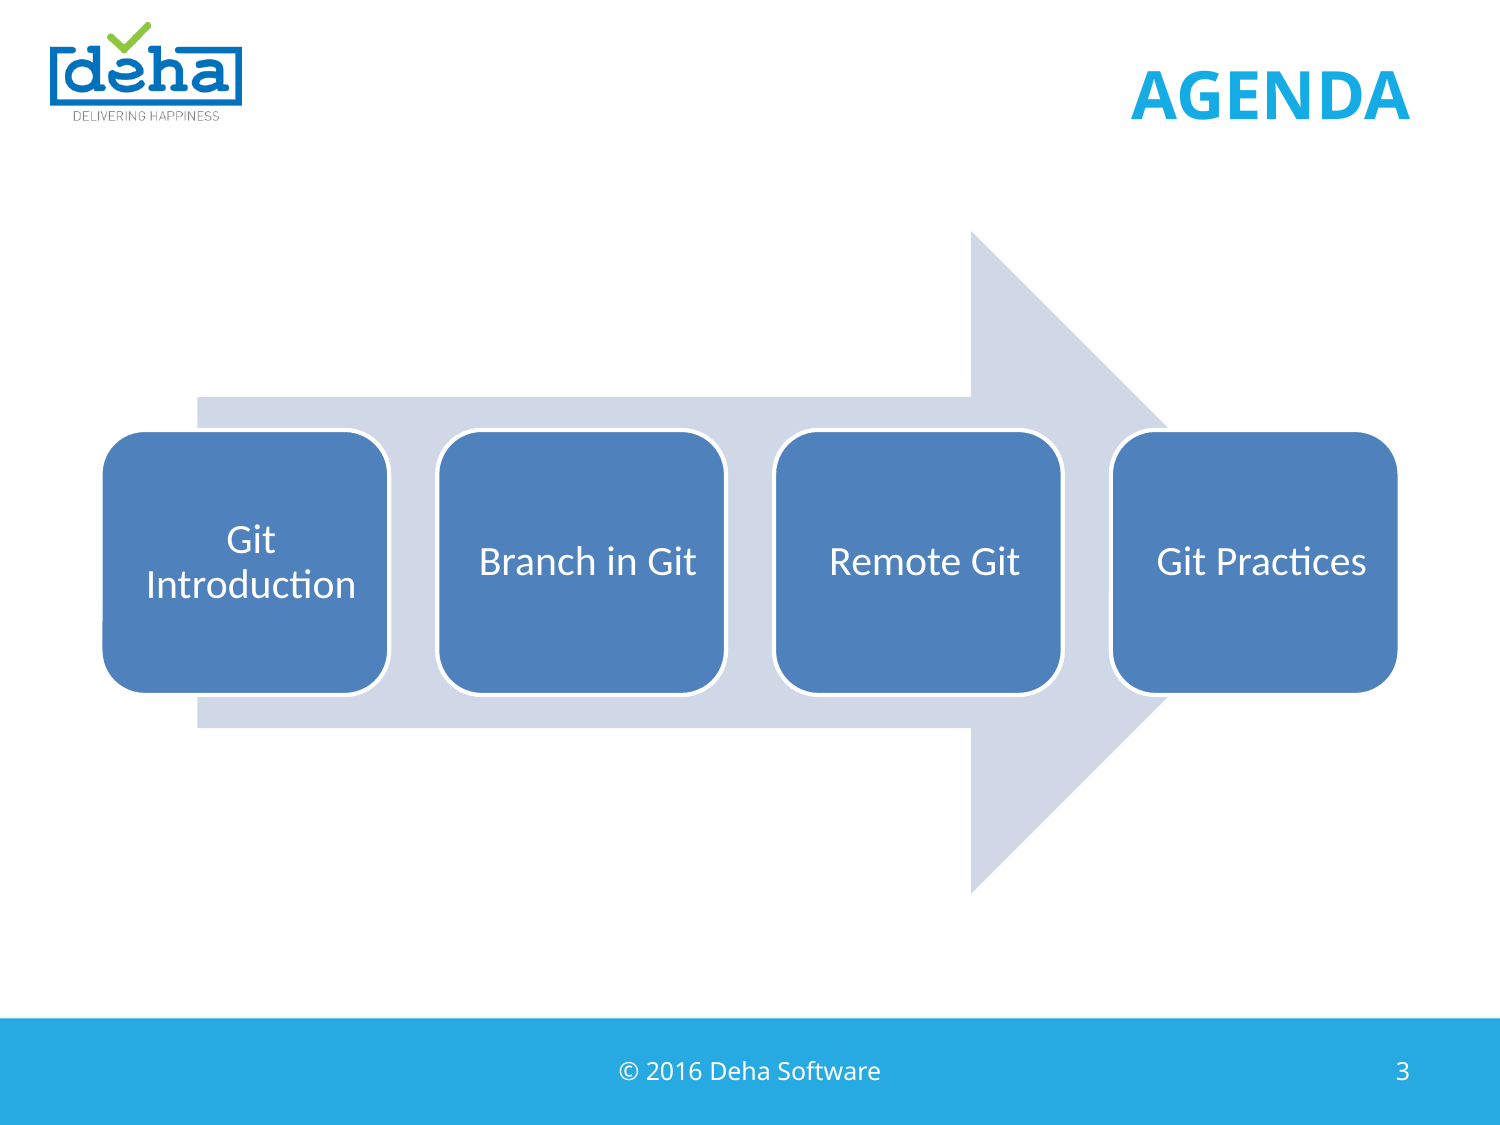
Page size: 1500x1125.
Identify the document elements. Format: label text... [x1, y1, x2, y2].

slide_number 3 [1074, 1042, 1425, 1103]
title agenda [371, 45, 1425, 233]
footer © 2016 Deha Software [512, 1042, 988, 1103]
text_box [99, 230, 1401, 894]
picture [50, 22, 242, 125]
